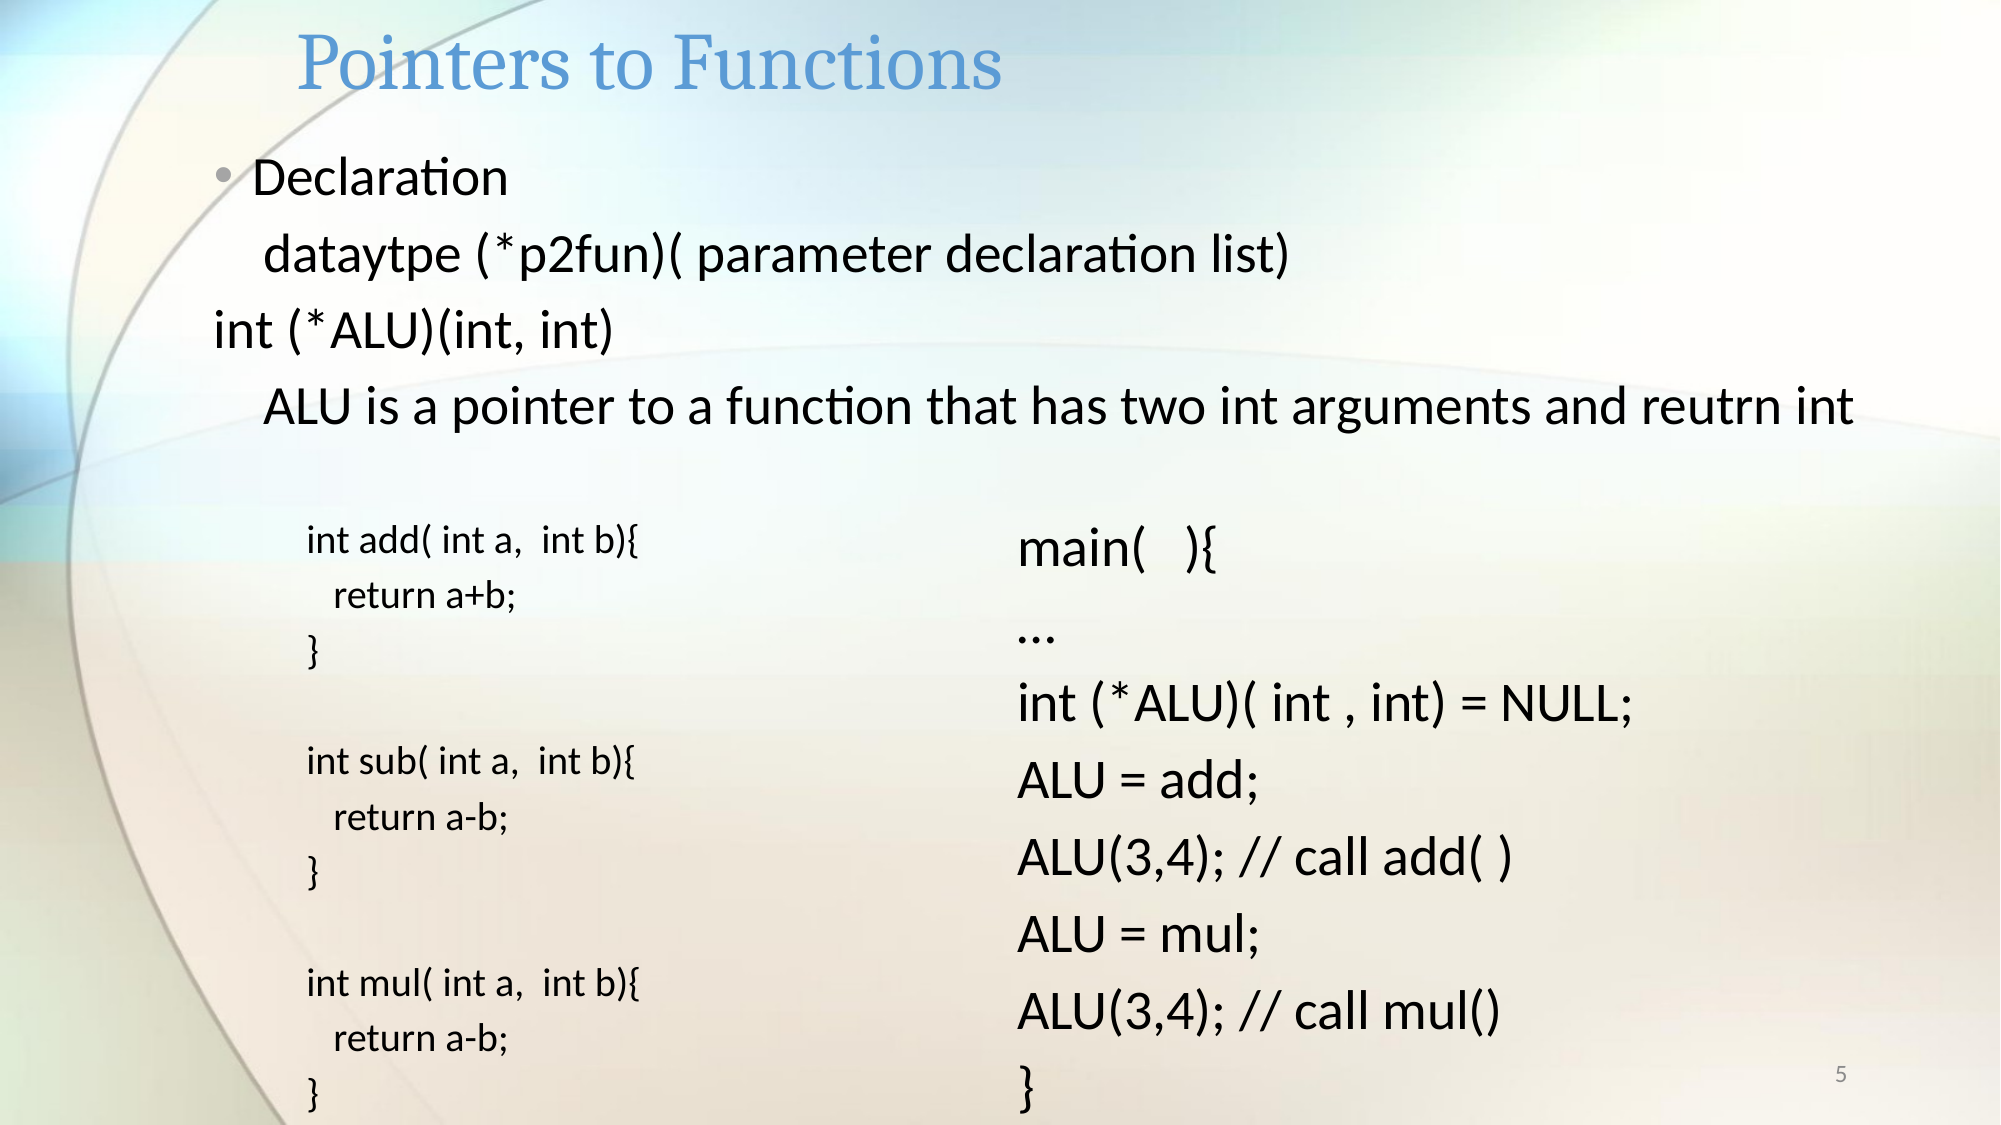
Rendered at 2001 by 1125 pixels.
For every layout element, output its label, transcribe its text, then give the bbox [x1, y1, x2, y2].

slide_number 5 [1763, 1042, 1863, 1103]
text_box int add( int a, int b){ return a+b; } int sub( int a, int b){ return a-b; } int mul( int a, int b){ return a-b; } [291, 511, 841, 1125]
list Declaration dataytpe (*p2fun)( parameter declaration list) int (*ALU)(int, int) ALU is a pointer to a function that has two int arguments and reutrn int [199, 140, 1894, 487]
text_box main( ){ … int (*ALU)( int , int) = NULL; ALU = add; ALU(3,4); // call add( ) ALU = mul; ALU(3,4); // call mul() } [1002, 511, 1763, 1125]
picture [0, 0, 2001, 1125]
title Pointers to Functions [281, 0, 1763, 114]
